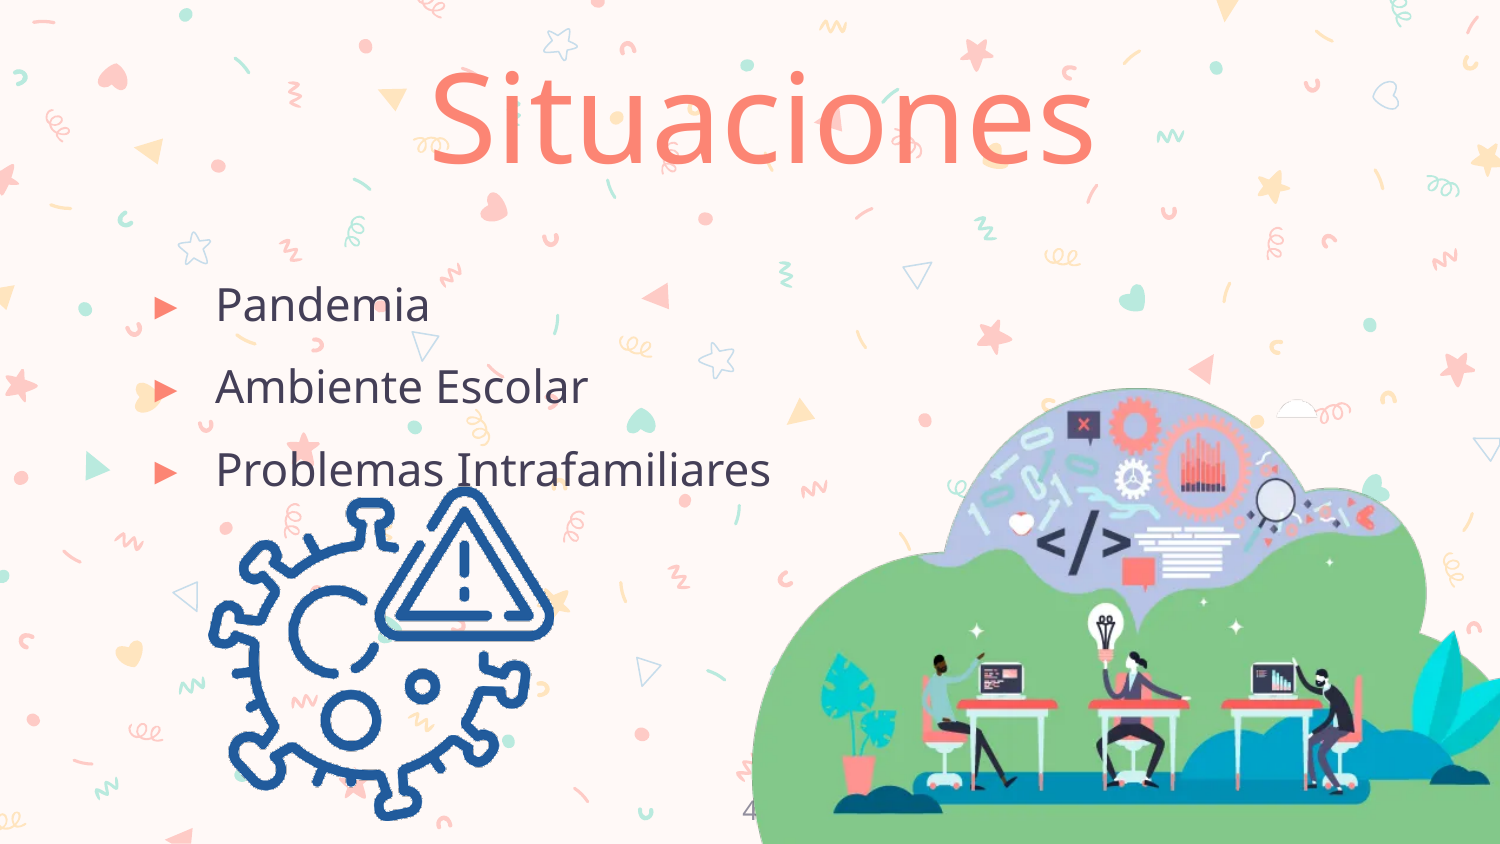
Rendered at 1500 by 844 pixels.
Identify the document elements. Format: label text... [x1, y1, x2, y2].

list Pandemia Ambiente Escolar Problemas Intrafamiliares [140, 248, 1424, 750]
picture [208, 475, 555, 821]
title Situaciones [252, 60, 1307, 191]
picture [677, 328, 1500, 844]
